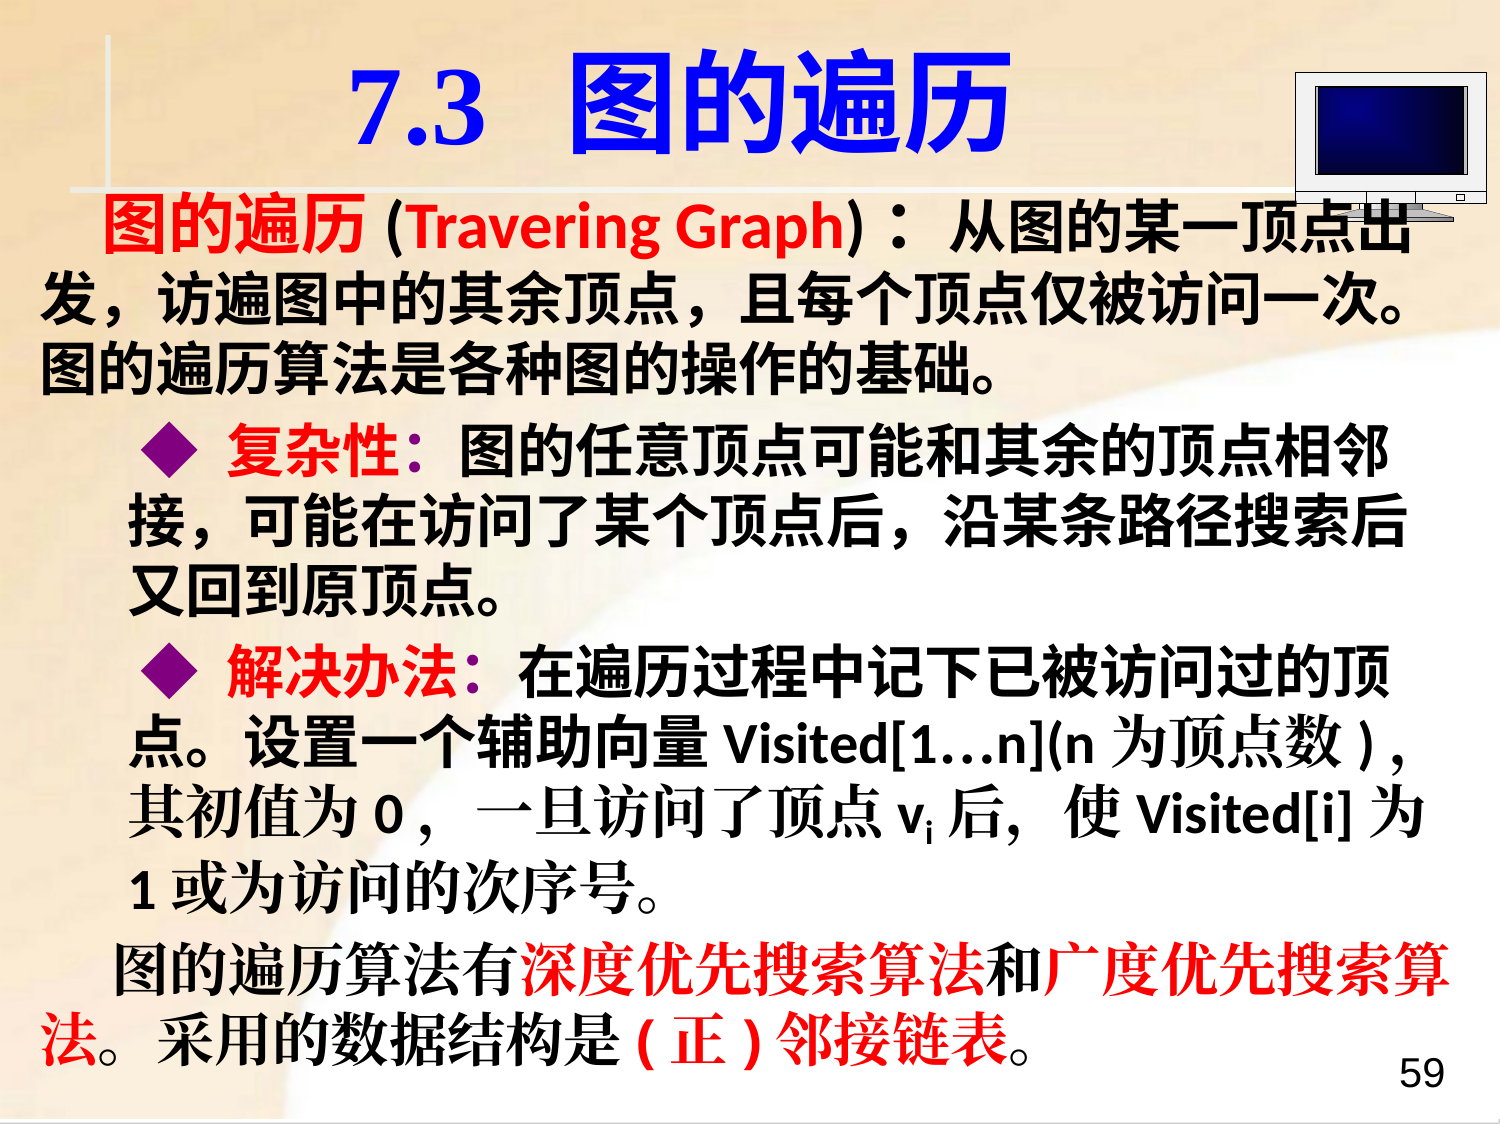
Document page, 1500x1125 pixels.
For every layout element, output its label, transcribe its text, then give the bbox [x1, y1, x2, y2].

picture [0, 0, 1500, 1125]
list 图的遍历(Travering Graph)：从图的某一顶点出发，访遍图中的其余顶点，且每个顶点仅被访问一次。图的遍历算法是各种图的操作的基础。 ◆ 复杂性：图的任意顶点可能和其余的顶点相邻接，可能在访问了某个顶点后，沿某条路径搜索后又回到原顶点。 ◆ 解决办法：在遍历过程中记下已被访问过的顶点。设置一个辅助向量Visited[1…n](n为顶点数)，其初值为0，一旦访问了顶点vi后，使Visited[i]为1或为访问的次序号。 图的遍历算法有深度优先搜索算法和广度优先搜索算法。采用的数据结构是(正)邻接链表。 [24, 174, 1471, 1088]
title 7.3 图的遍历 [187, 24, 1176, 174]
